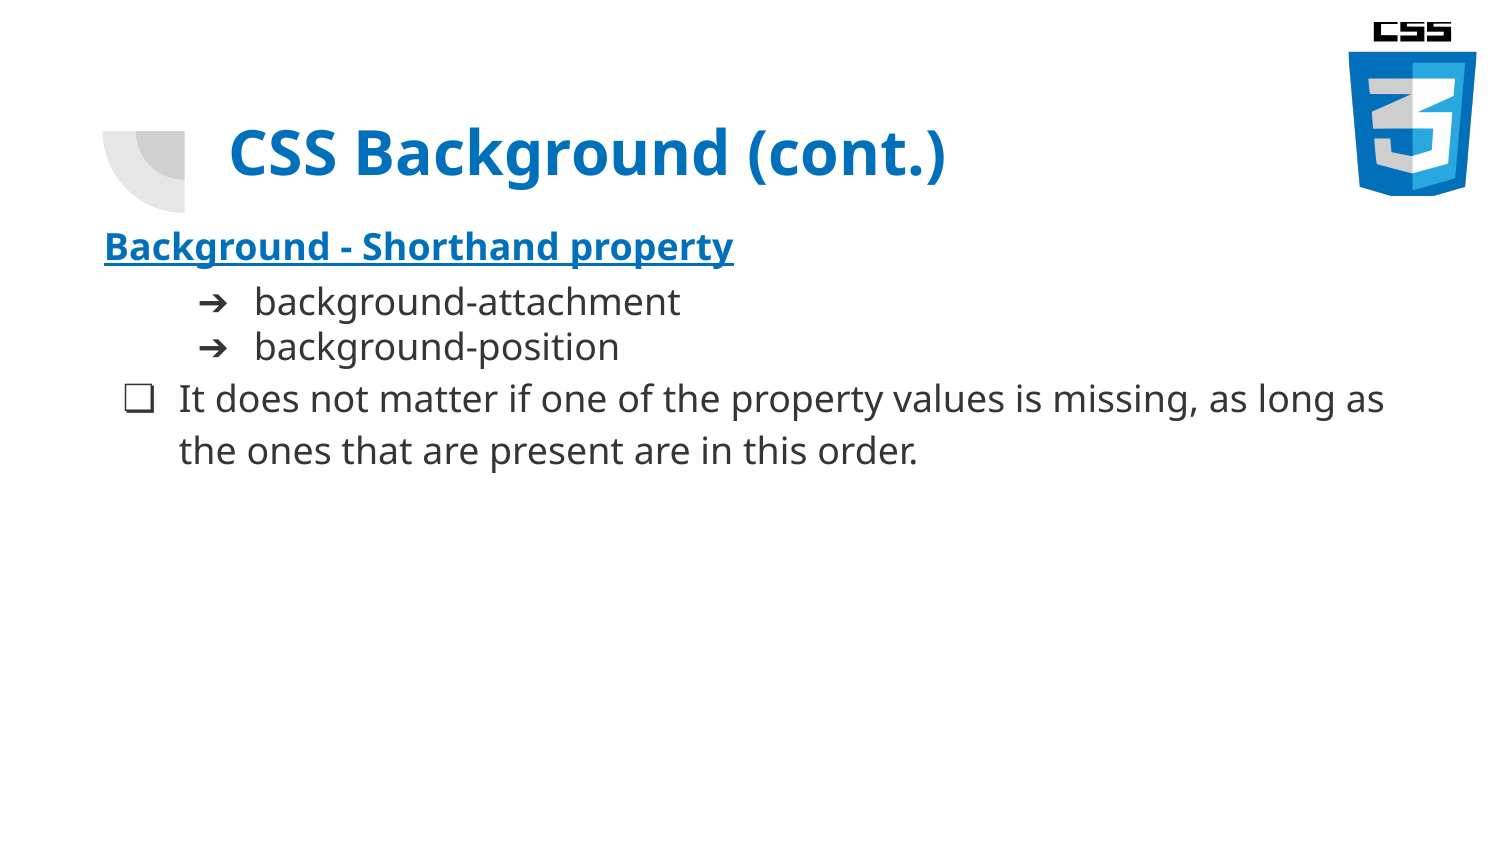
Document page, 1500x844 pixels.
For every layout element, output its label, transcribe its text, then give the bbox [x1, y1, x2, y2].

title CSS Background (cont.) [213, 98, 1500, 208]
title Background - Shorthand property background-attachment background-position It does not matter if one of the property values is missing, as long as the ones that are present are in this order. [88, 207, 1464, 844]
picture [1348, 22, 1477, 196]
